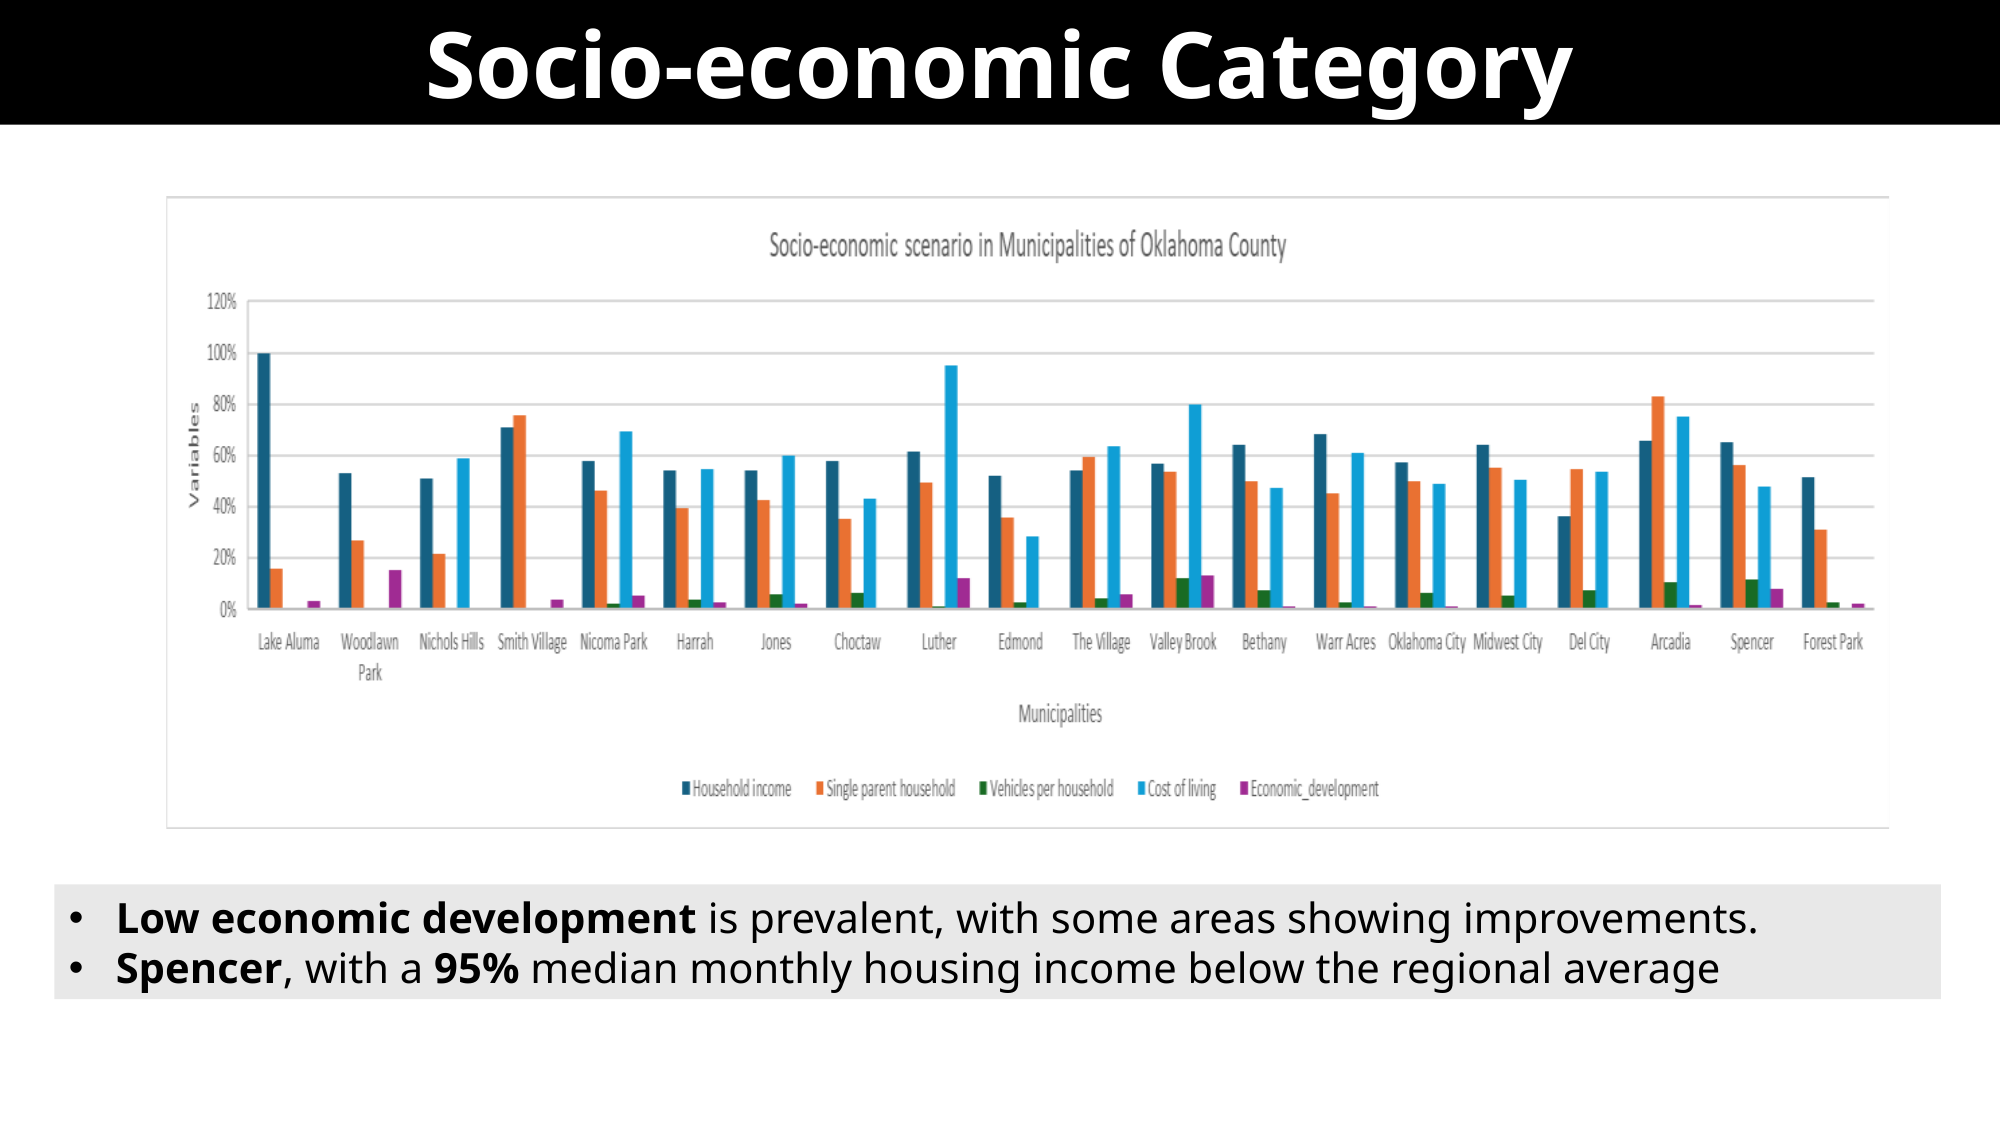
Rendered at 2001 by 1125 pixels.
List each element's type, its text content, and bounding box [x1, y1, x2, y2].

text_box Low economic development is prevalent, with some areas showing improvements. Spencer, with a 95% median monthly housing income below the regional average [54, 884, 1941, 1000]
text_box Socio-economic Category [0, 0, 2000, 125]
picture [165, 196, 1890, 830]
